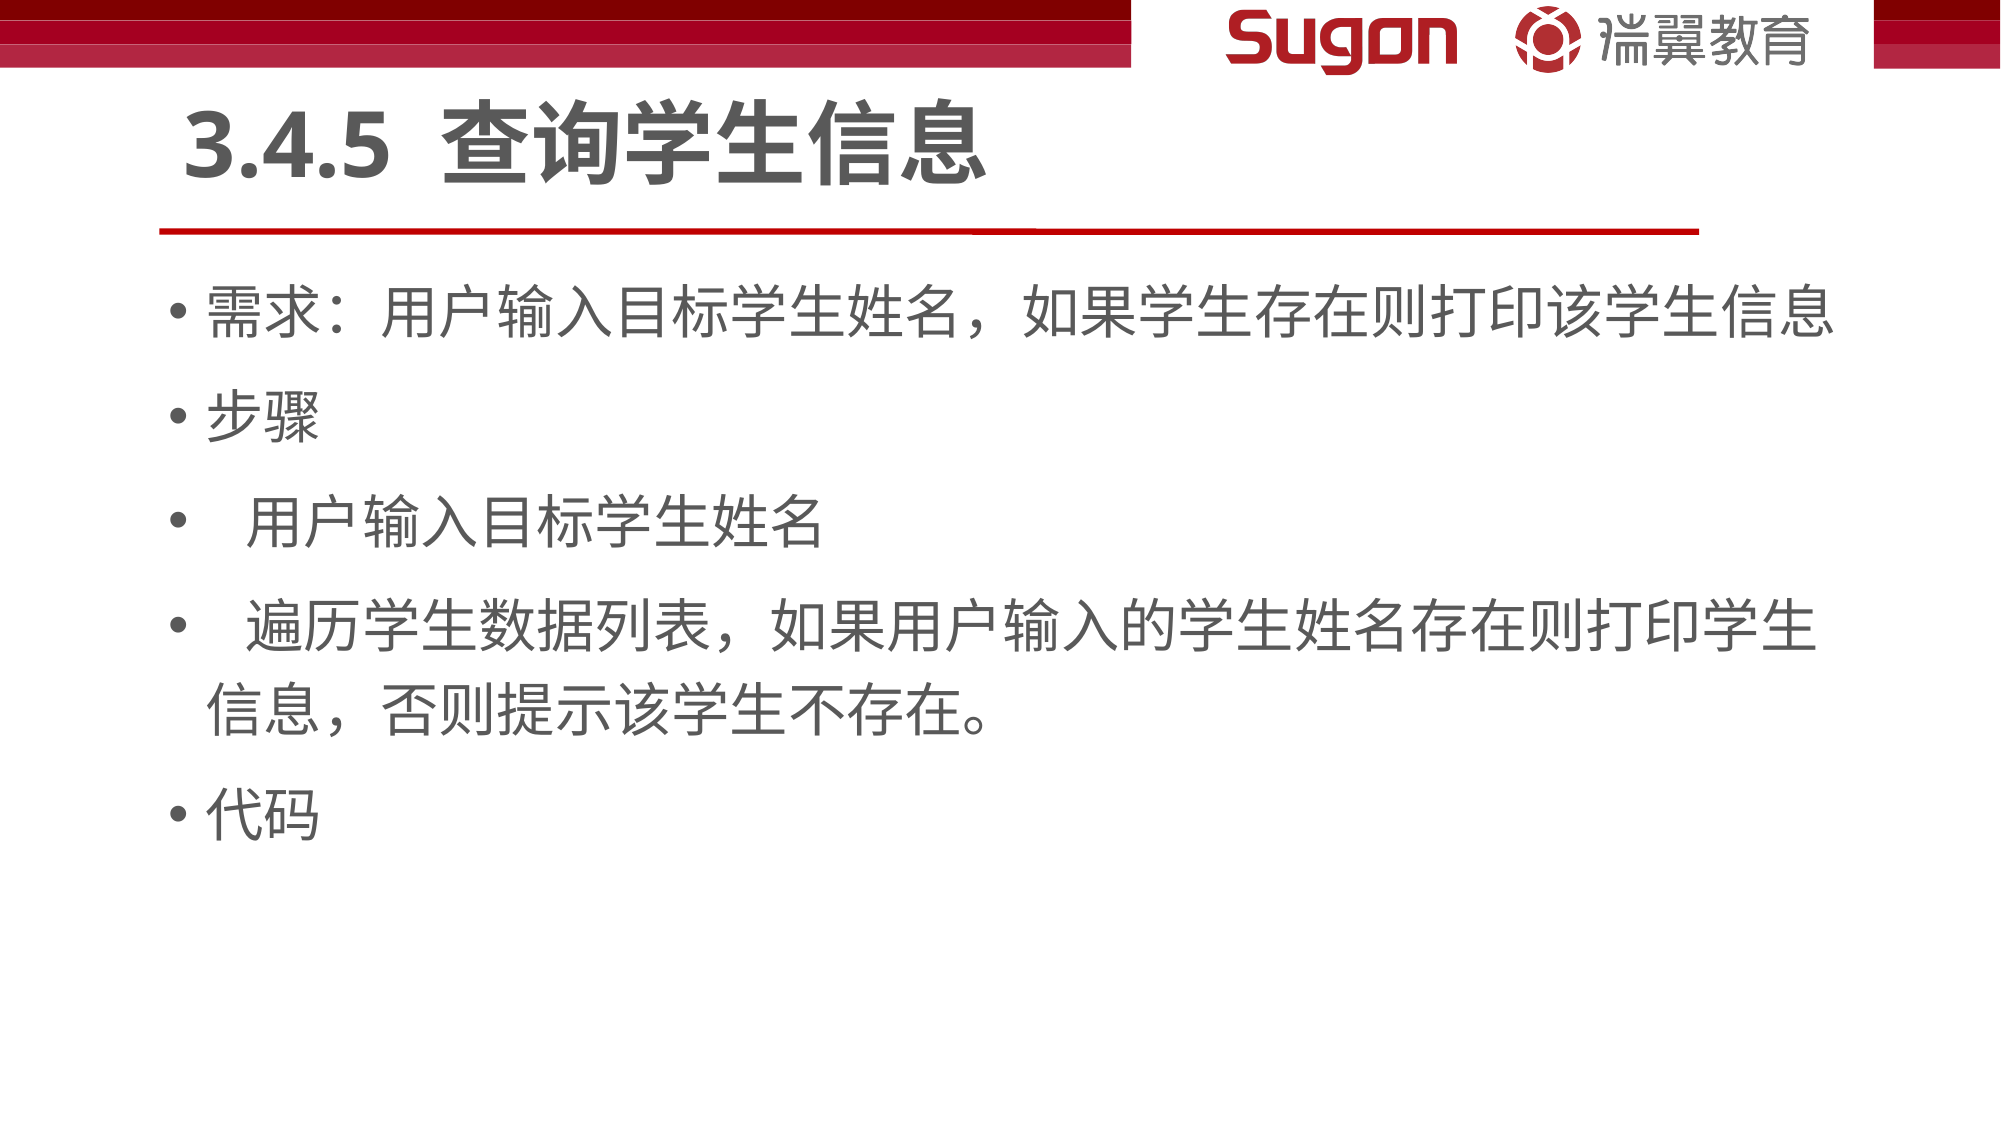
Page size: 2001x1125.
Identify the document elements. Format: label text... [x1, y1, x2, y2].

picture [1194, 0, 1484, 91]
list 需求：用户输入目标学生姓名，如果学生存在则打印该学生信息 步骤 用户输入目标学生姓名 遍历学生数据列表，如果用户输入的学生姓名存在则打印学生信息，否则提示该学生不存在。 代码 [153, 253, 1879, 1028]
picture [1515, 6, 1809, 73]
title 3.4.5 查询学生信息 [169, 91, 1895, 214]
